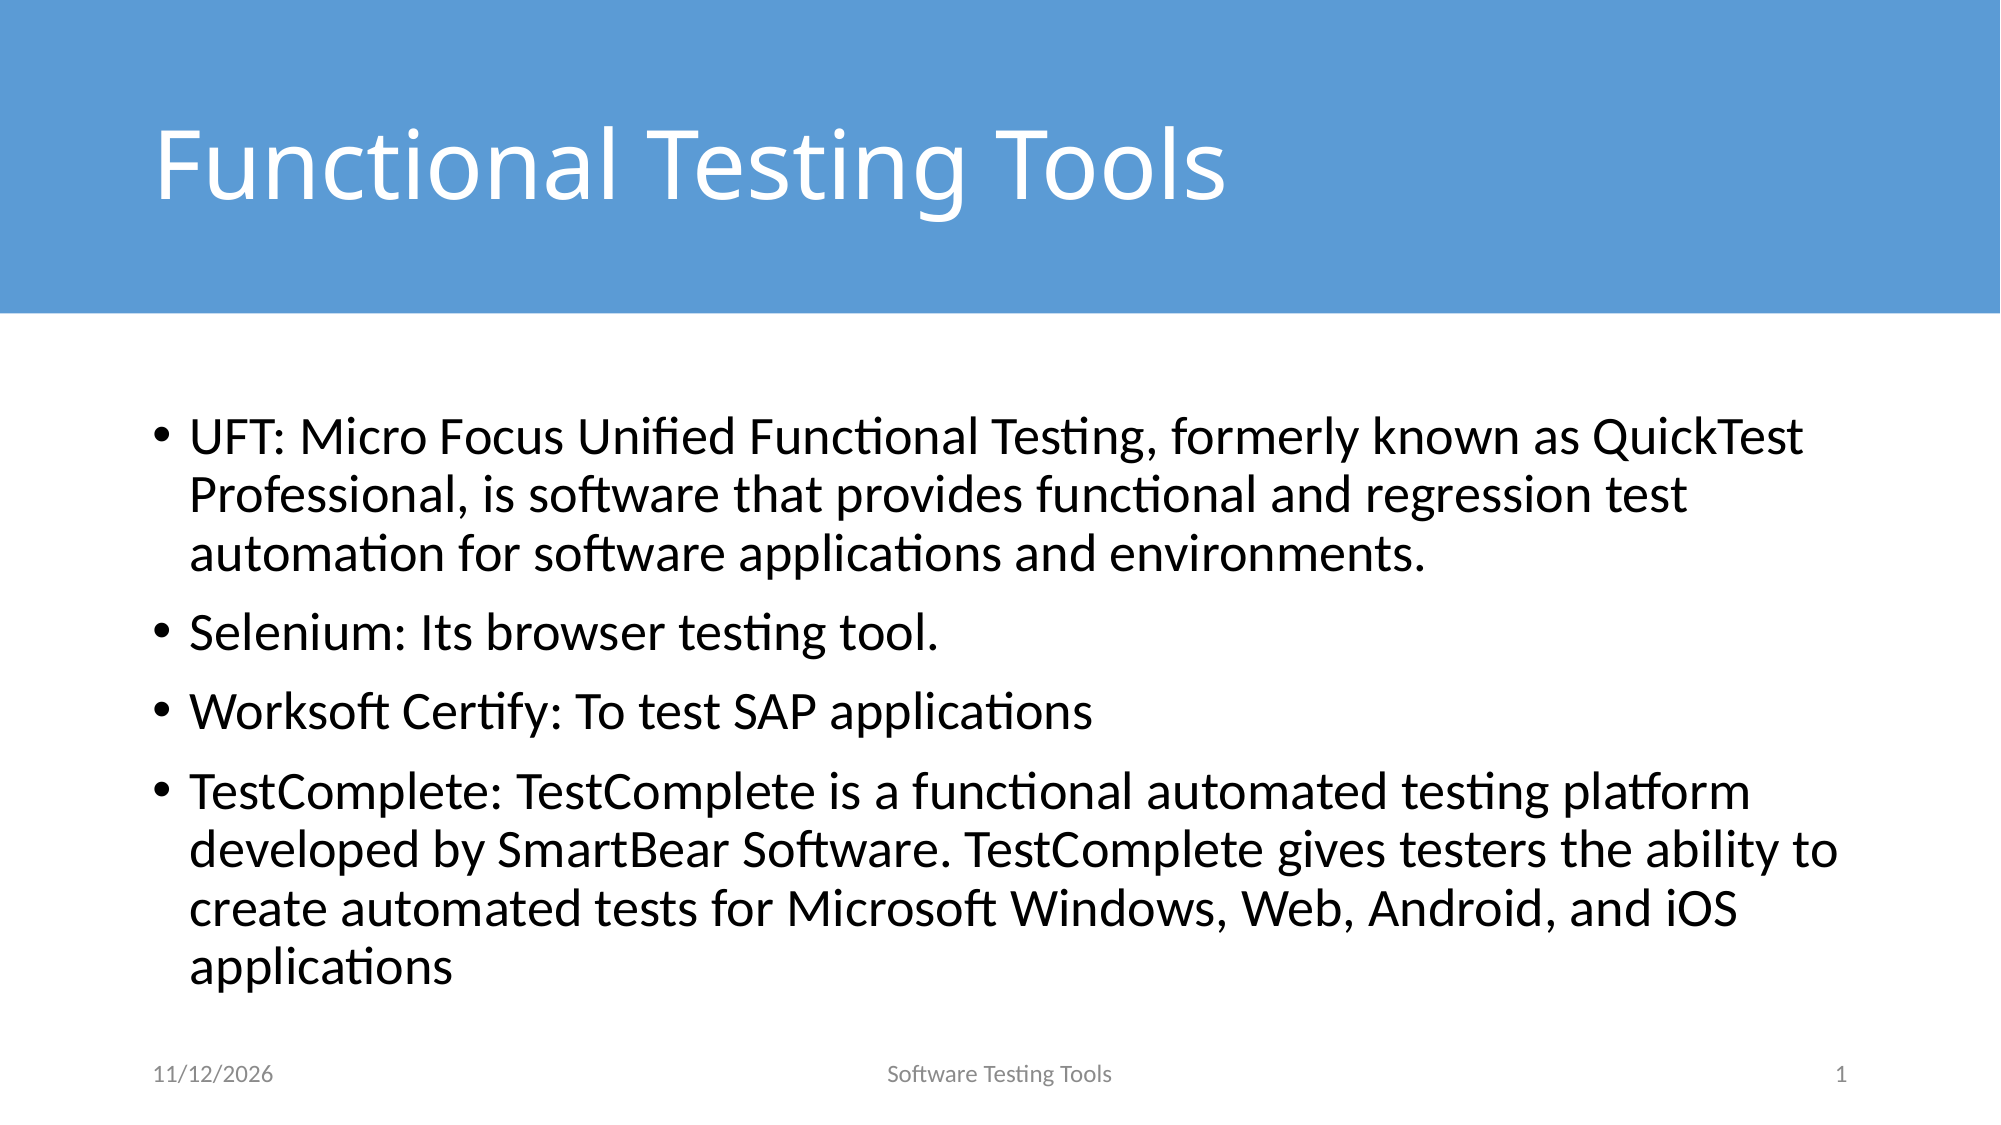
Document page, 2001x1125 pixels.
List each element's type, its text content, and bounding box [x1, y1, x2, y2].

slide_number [137, 1042, 588, 1103]
text_box [0, 0, 2000, 314]
title Functional Testing Tools [137, 59, 1863, 278]
list UFT: Micro Focus Unified Functional Testing, formerly known as QuickTest Professional, is software that provides functional and regression test automation for software applications and environments. Selenium: Its browser testing tool. Worksoft Certify: To test SAP applications TestComplete: TestComplete is a functional automated testing platform developed by SmartBear Software. TestComplete gives testers the ability to create automated tests for Microsoft Windows, Web, Android, and iOS applications [137, 399, 1863, 1014]
slide_number 1 [1412, 1042, 1863, 1103]
footer Software Testing Tools [662, 1042, 1338, 1103]
